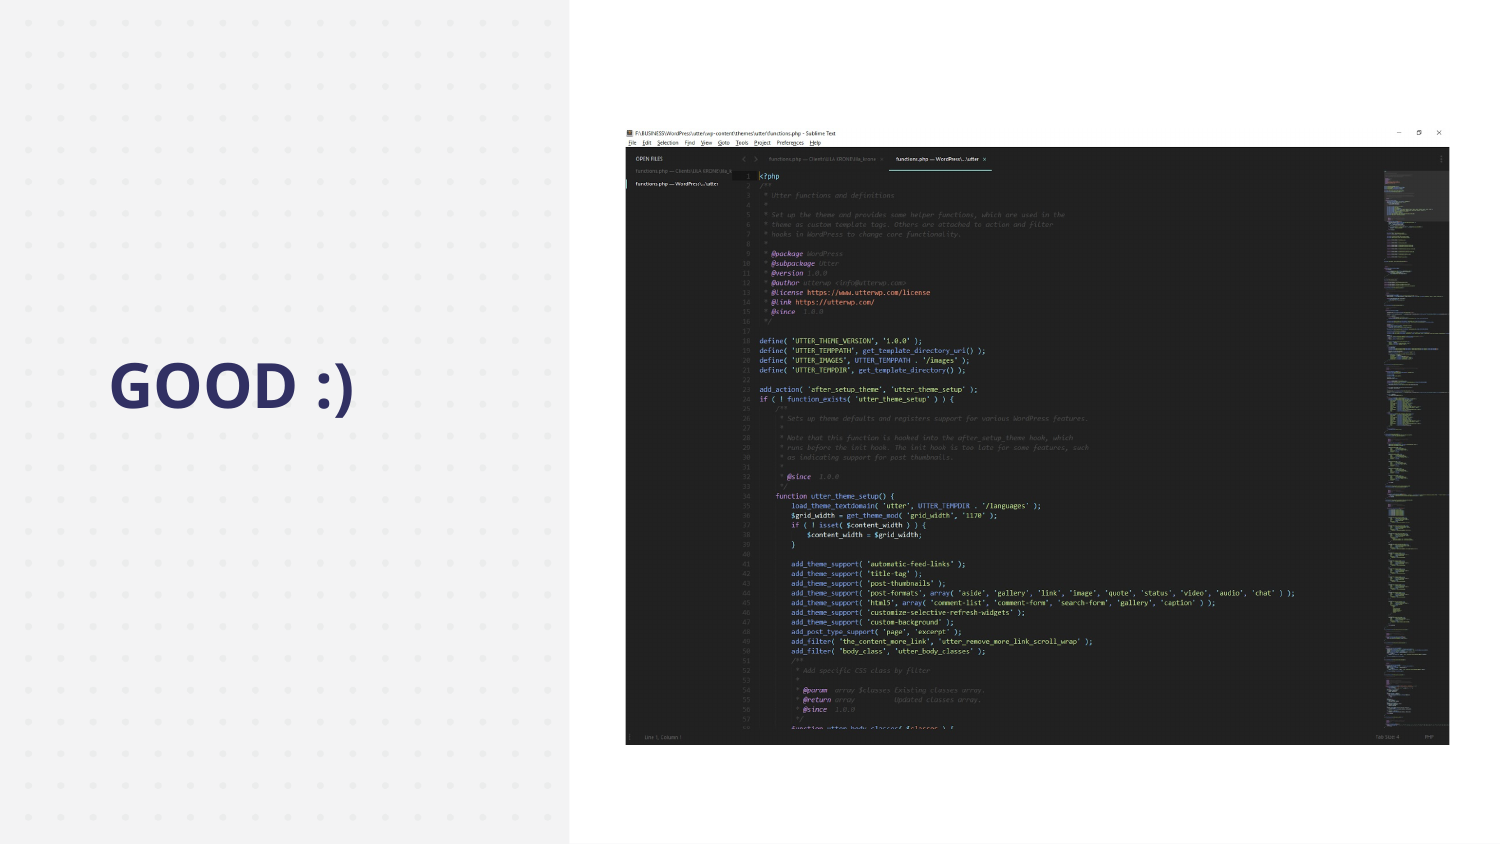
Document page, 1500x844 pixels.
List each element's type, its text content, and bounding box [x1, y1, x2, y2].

text_box [569, 0, 1500, 844]
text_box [625, 128, 1450, 746]
picture [0, 0, 569, 844]
title GOOD :) [93, 331, 537, 426]
